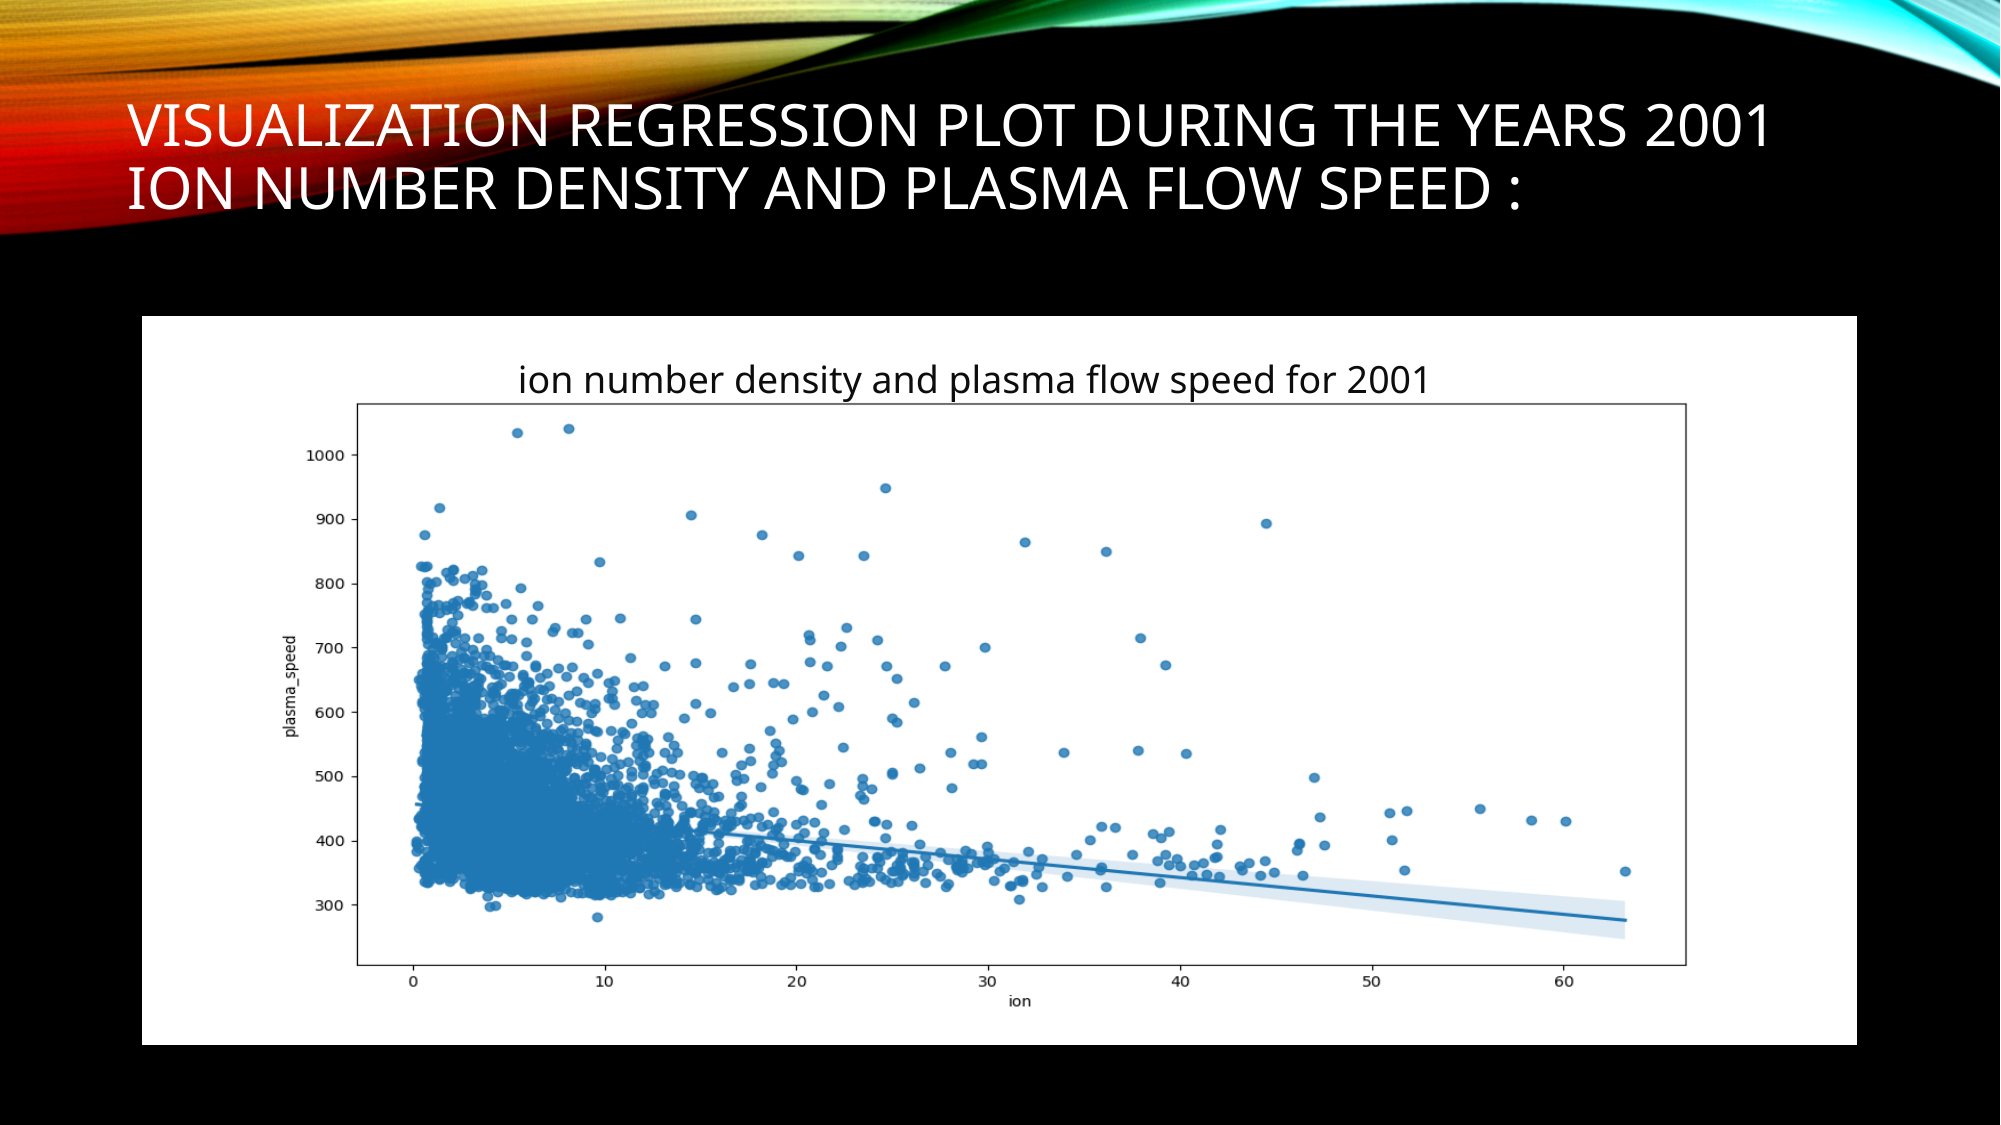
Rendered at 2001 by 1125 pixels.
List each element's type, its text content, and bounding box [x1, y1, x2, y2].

picture [0, 0, 2000, 237]
title Visualization regression plot during the years 2001 ion number density and plasma flow speed : [112, 80, 1888, 230]
picture [142, 316, 1858, 1046]
